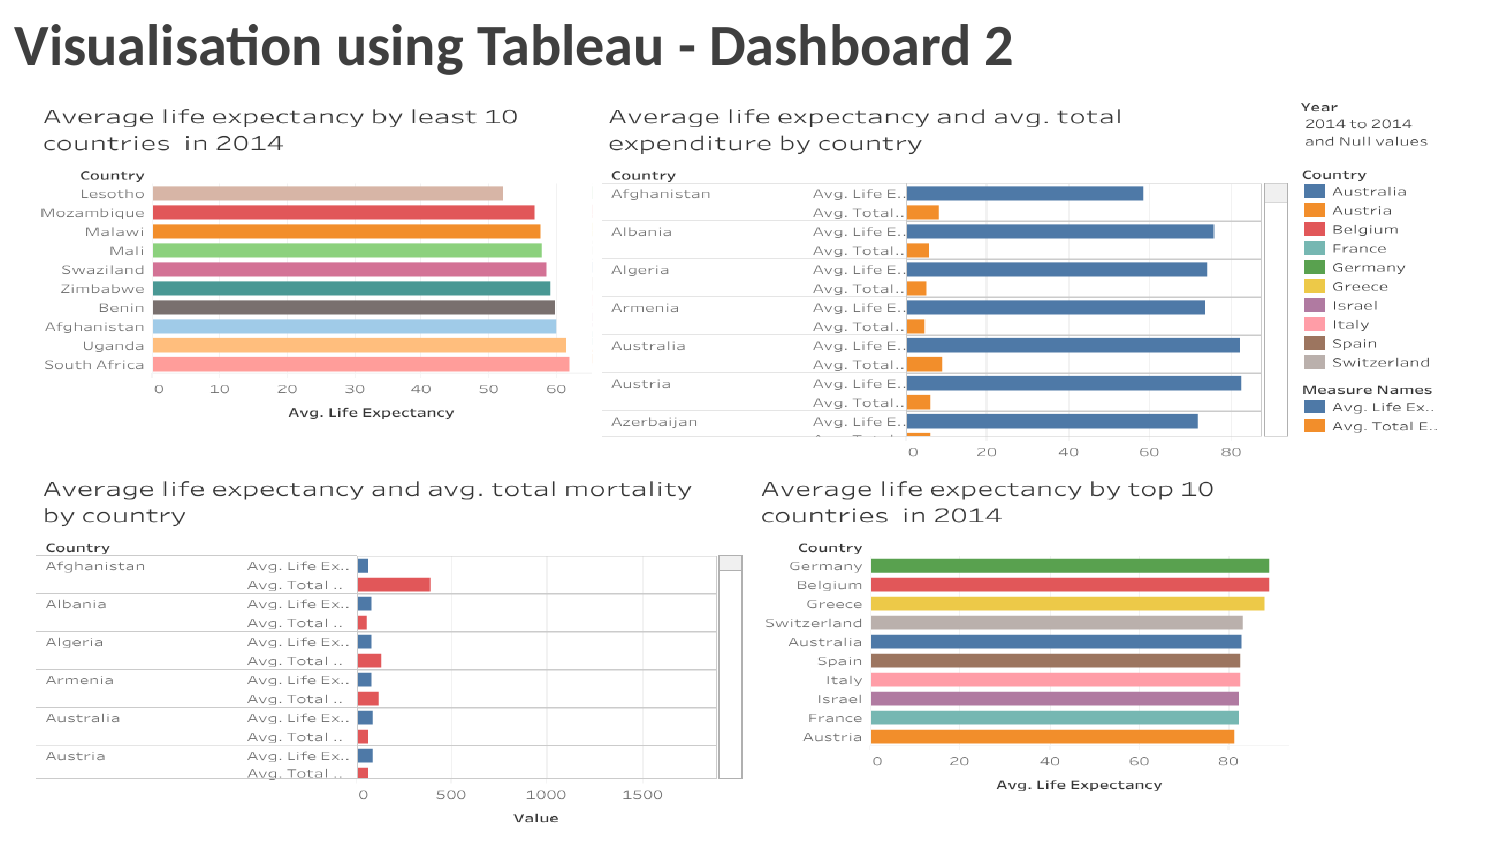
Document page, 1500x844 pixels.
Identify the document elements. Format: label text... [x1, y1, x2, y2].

picture [20, 85, 1458, 844]
text_box Visualisation using Tableau - Dashboard 2 [0, 0, 1500, 85]
